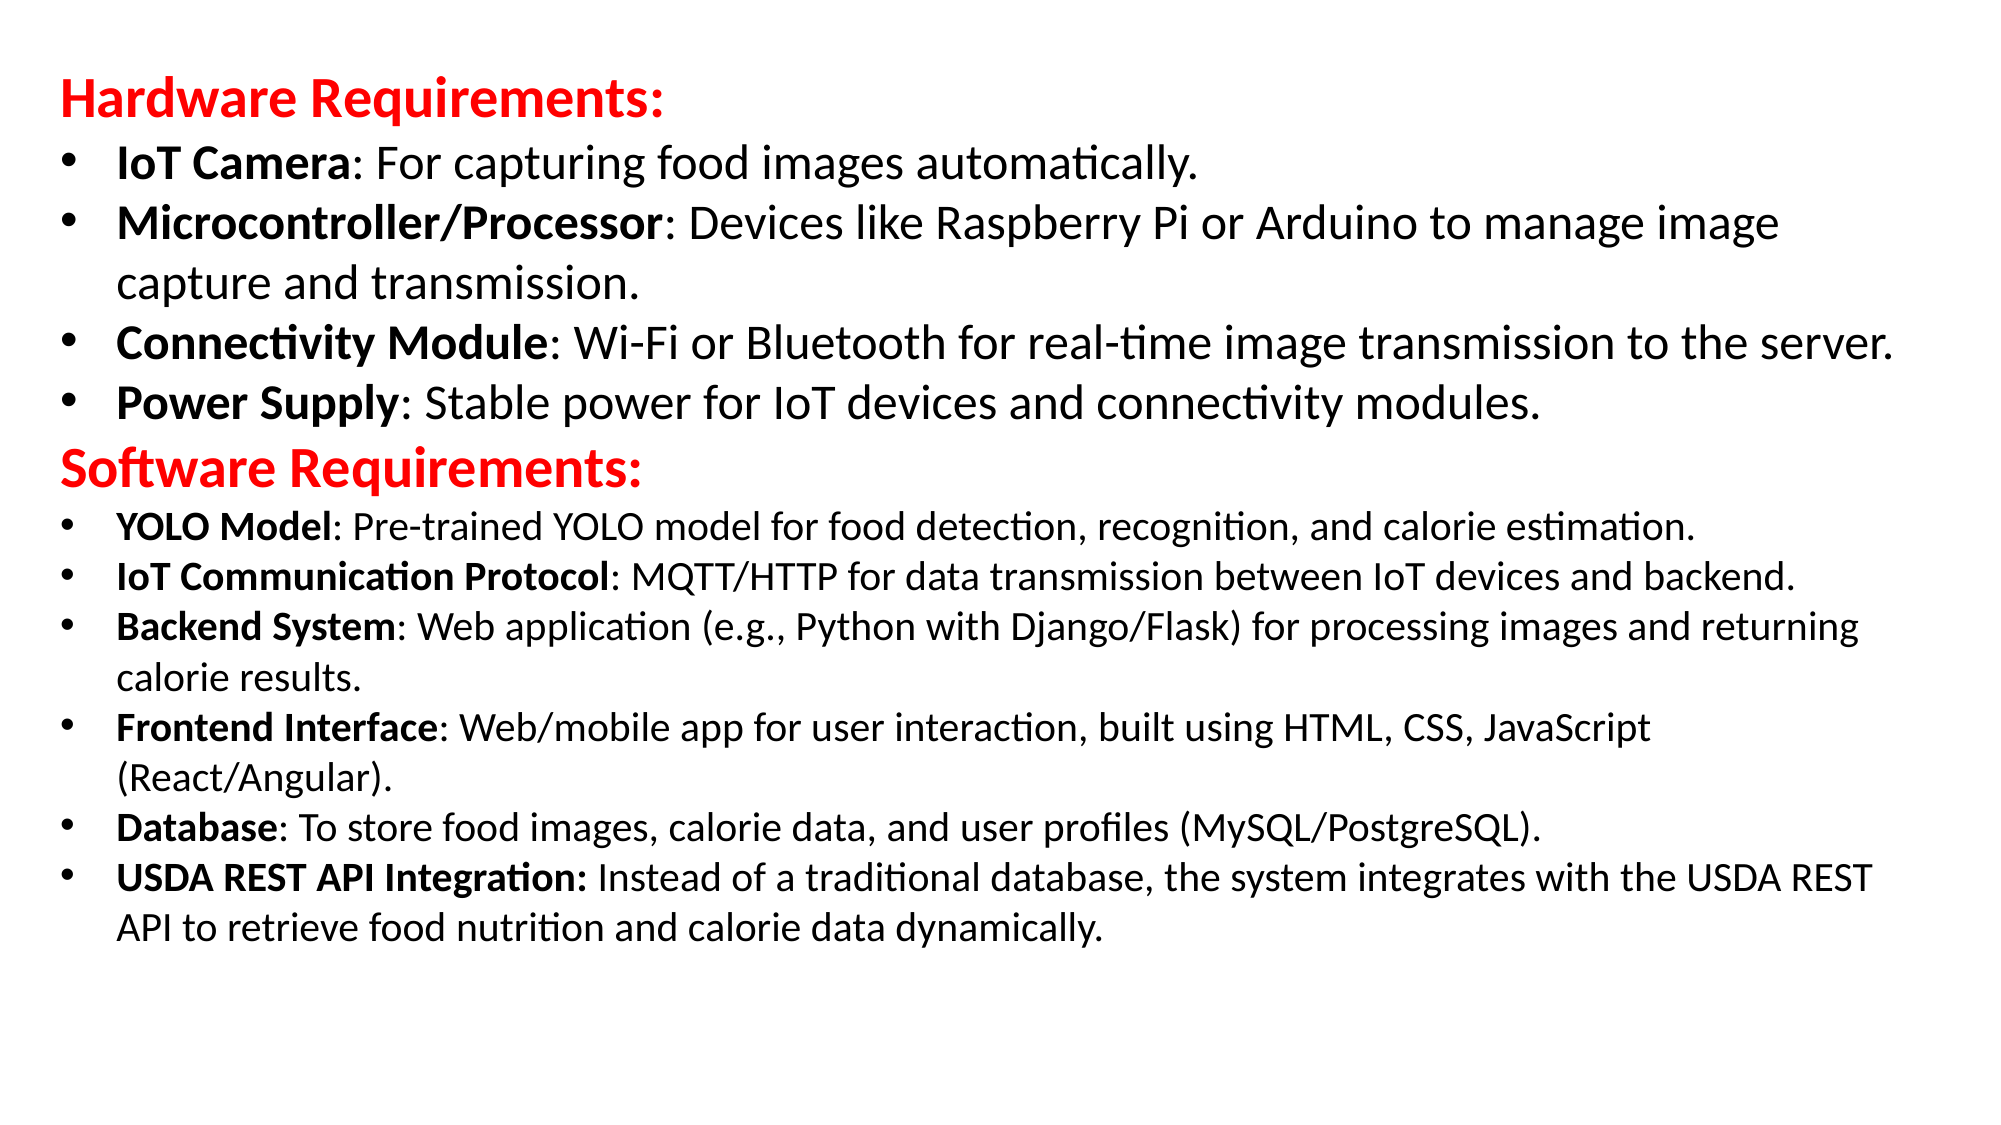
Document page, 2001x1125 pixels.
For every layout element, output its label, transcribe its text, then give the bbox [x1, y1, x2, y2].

text_box Hardware Requirements: IoT Camera: For capturing food images automatically. Microcontroller/Processor: Devices like Raspberry Pi or Arduino to manage image capture and transmission. Connectivity Module: Wi-Fi or Bluetooth for real-time image transmission to the server. Power Supply: Stable power for IoT devices and connectivity modules. Software Requirements: YOLO Model: Pre-trained YOLO model for food detection, recognition, and calorie estimation. IoT Communication Protocol: MQTT/HTTP for data transmission between IoT devices and backend. Backend System: Web application (e.g., Python with Django/Flask) for processing images and returning calorie results. Frontend Interface: Web/mobile app for user interaction, built using HTML, CSS, JavaScript (React/Angular). Database: To store food images, calorie data, and user profiles (MySQL/PostgreSQL). USDA REST API Integration: Instead of a traditional database, the system integrates with the USDA REST API to retrieve food nutrition and calorie data dynamically. [45, 51, 1946, 957]
